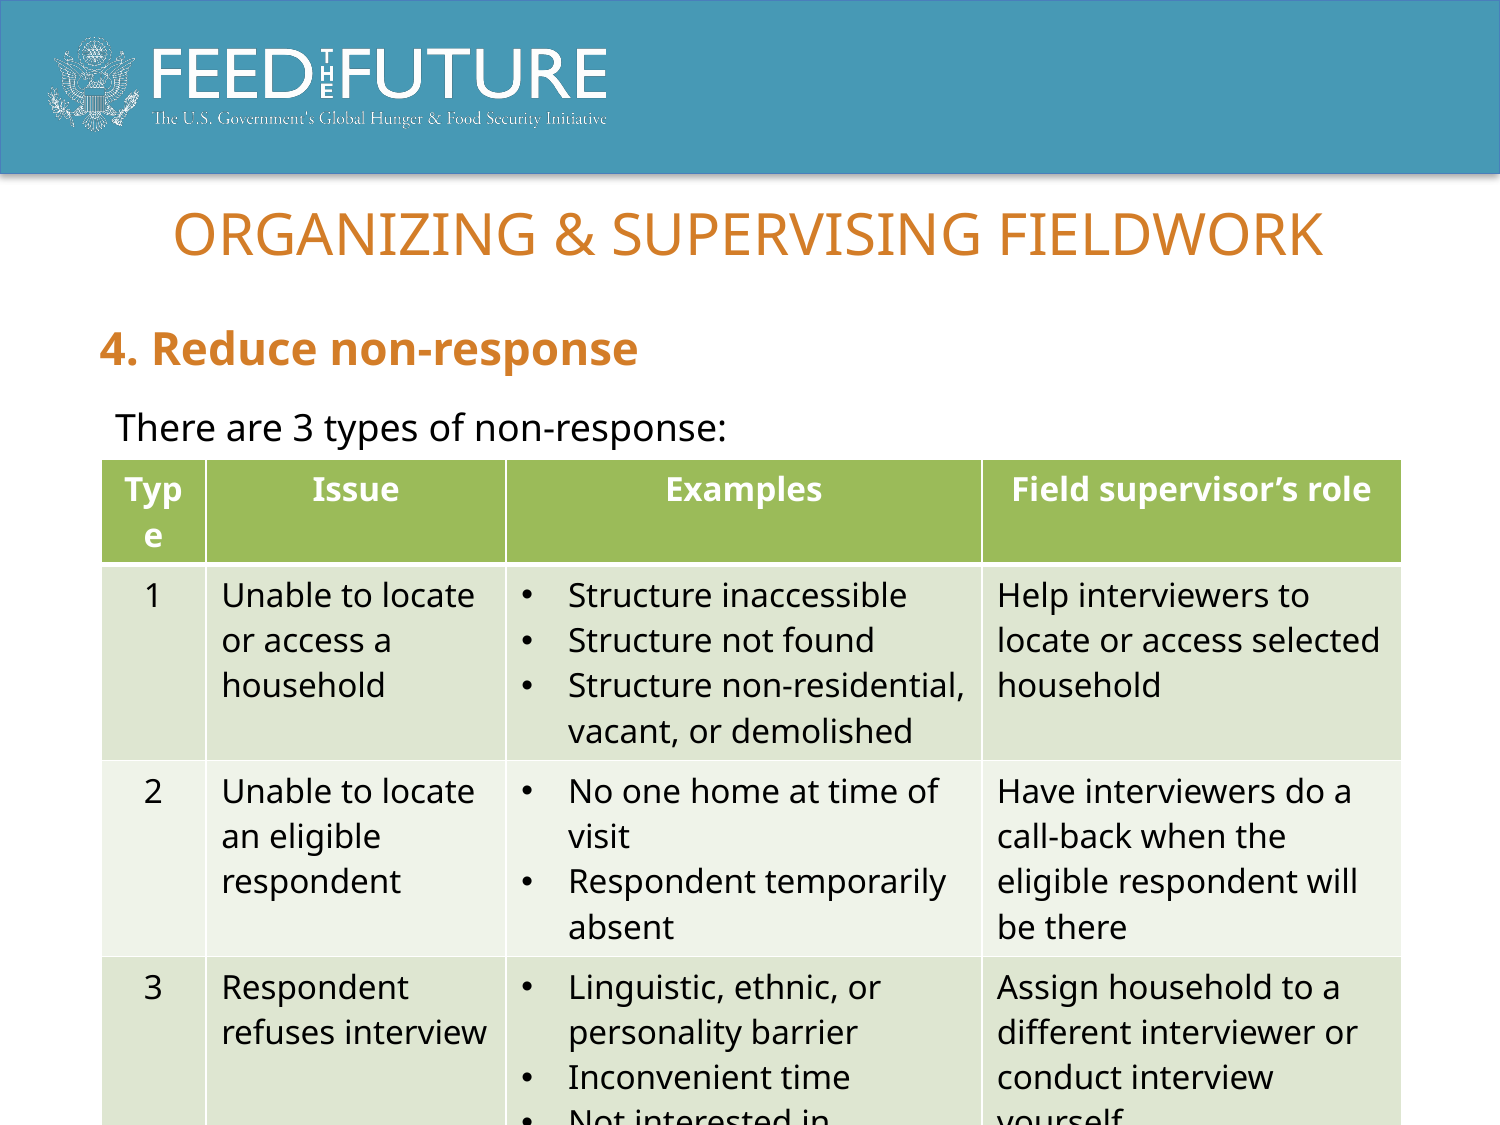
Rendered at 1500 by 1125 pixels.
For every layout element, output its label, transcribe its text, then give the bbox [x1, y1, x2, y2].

table_cell 3 [102, 957, 205, 1125]
table_cell Respondent refuses interview [207, 957, 505, 1125]
table_header Type [102, 460, 205, 562]
table_cell 2 [102, 761, 205, 956]
table_header Field supervisor’s role [983, 460, 1401, 562]
table_header Examples [507, 460, 981, 562]
table_cell Unable to locate or access a household [207, 567, 505, 760]
list 4. Reduce non-response [84, 312, 1423, 387]
table_cell Help interviewers to locate or access selected household [983, 567, 1401, 760]
title Organizing & supervising fieldwork [73, 189, 1424, 288]
table_cell Structure inaccessible Structure not found Structure non-residential, vacant, or demolished [507, 567, 981, 760]
table_cell Have interviewers do a call-back when the eligible respondent will be there [983, 761, 1401, 956]
table_cell No one home at time of visit Respondent temporarily absent [507, 761, 981, 956]
table_cell Unable to locate an eligible respondent [207, 761, 505, 956]
table_cell Linguistic, ethnic, or personality barrier Inconvenient time Not interested in participating [507, 957, 981, 1125]
table_header Issue [207, 460, 505, 562]
table_cell Assign household to a different interviewer or conduct interview yourself [983, 957, 1401, 1125]
list There are 3 types of non-response: [100, 391, 1430, 932]
table_cell 1 [102, 567, 205, 760]
